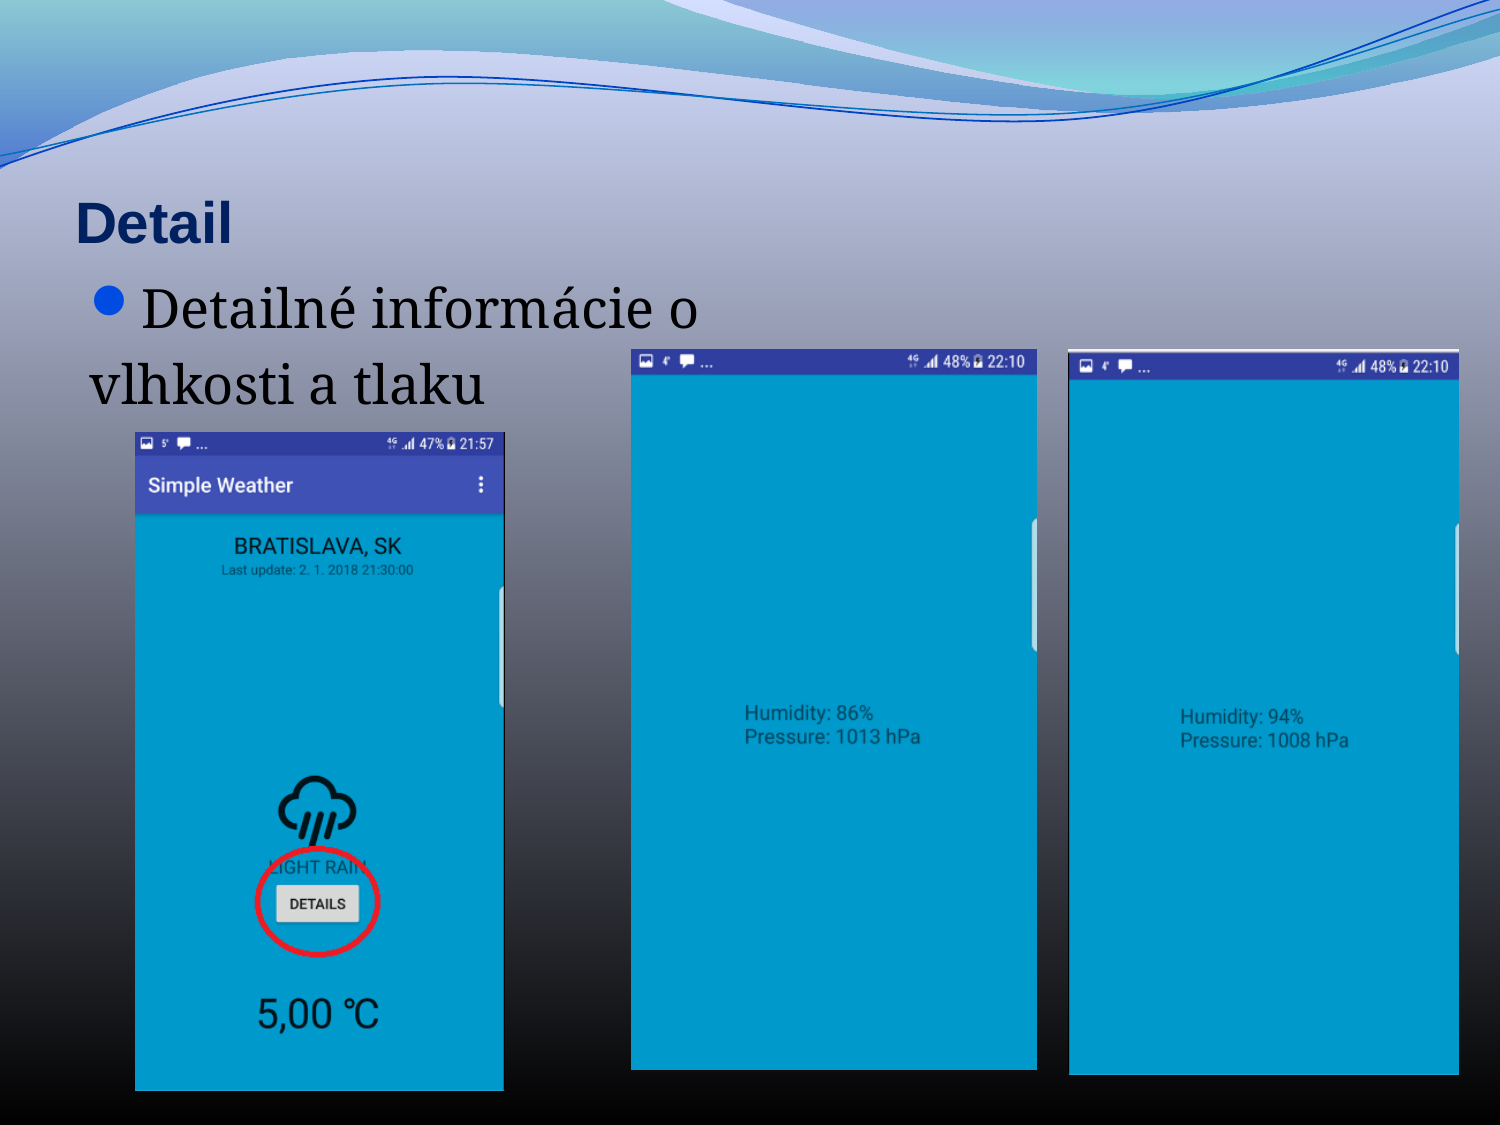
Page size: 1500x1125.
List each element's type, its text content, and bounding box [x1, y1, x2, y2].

picture [135, 432, 506, 1092]
picture [1068, 349, 1460, 379]
picture [631, 349, 1037, 374]
title Detail [75, 115, 1425, 256]
picture [255, 814, 380, 957]
picture [1032, 519, 1037, 651]
picture [326, 814, 334, 838]
picture [280, 777, 355, 828]
list Detailné informácie o vlhkosti a tlaku [75, 267, 1425, 433]
picture [1456, 523, 1460, 655]
picture [301, 814, 309, 838]
